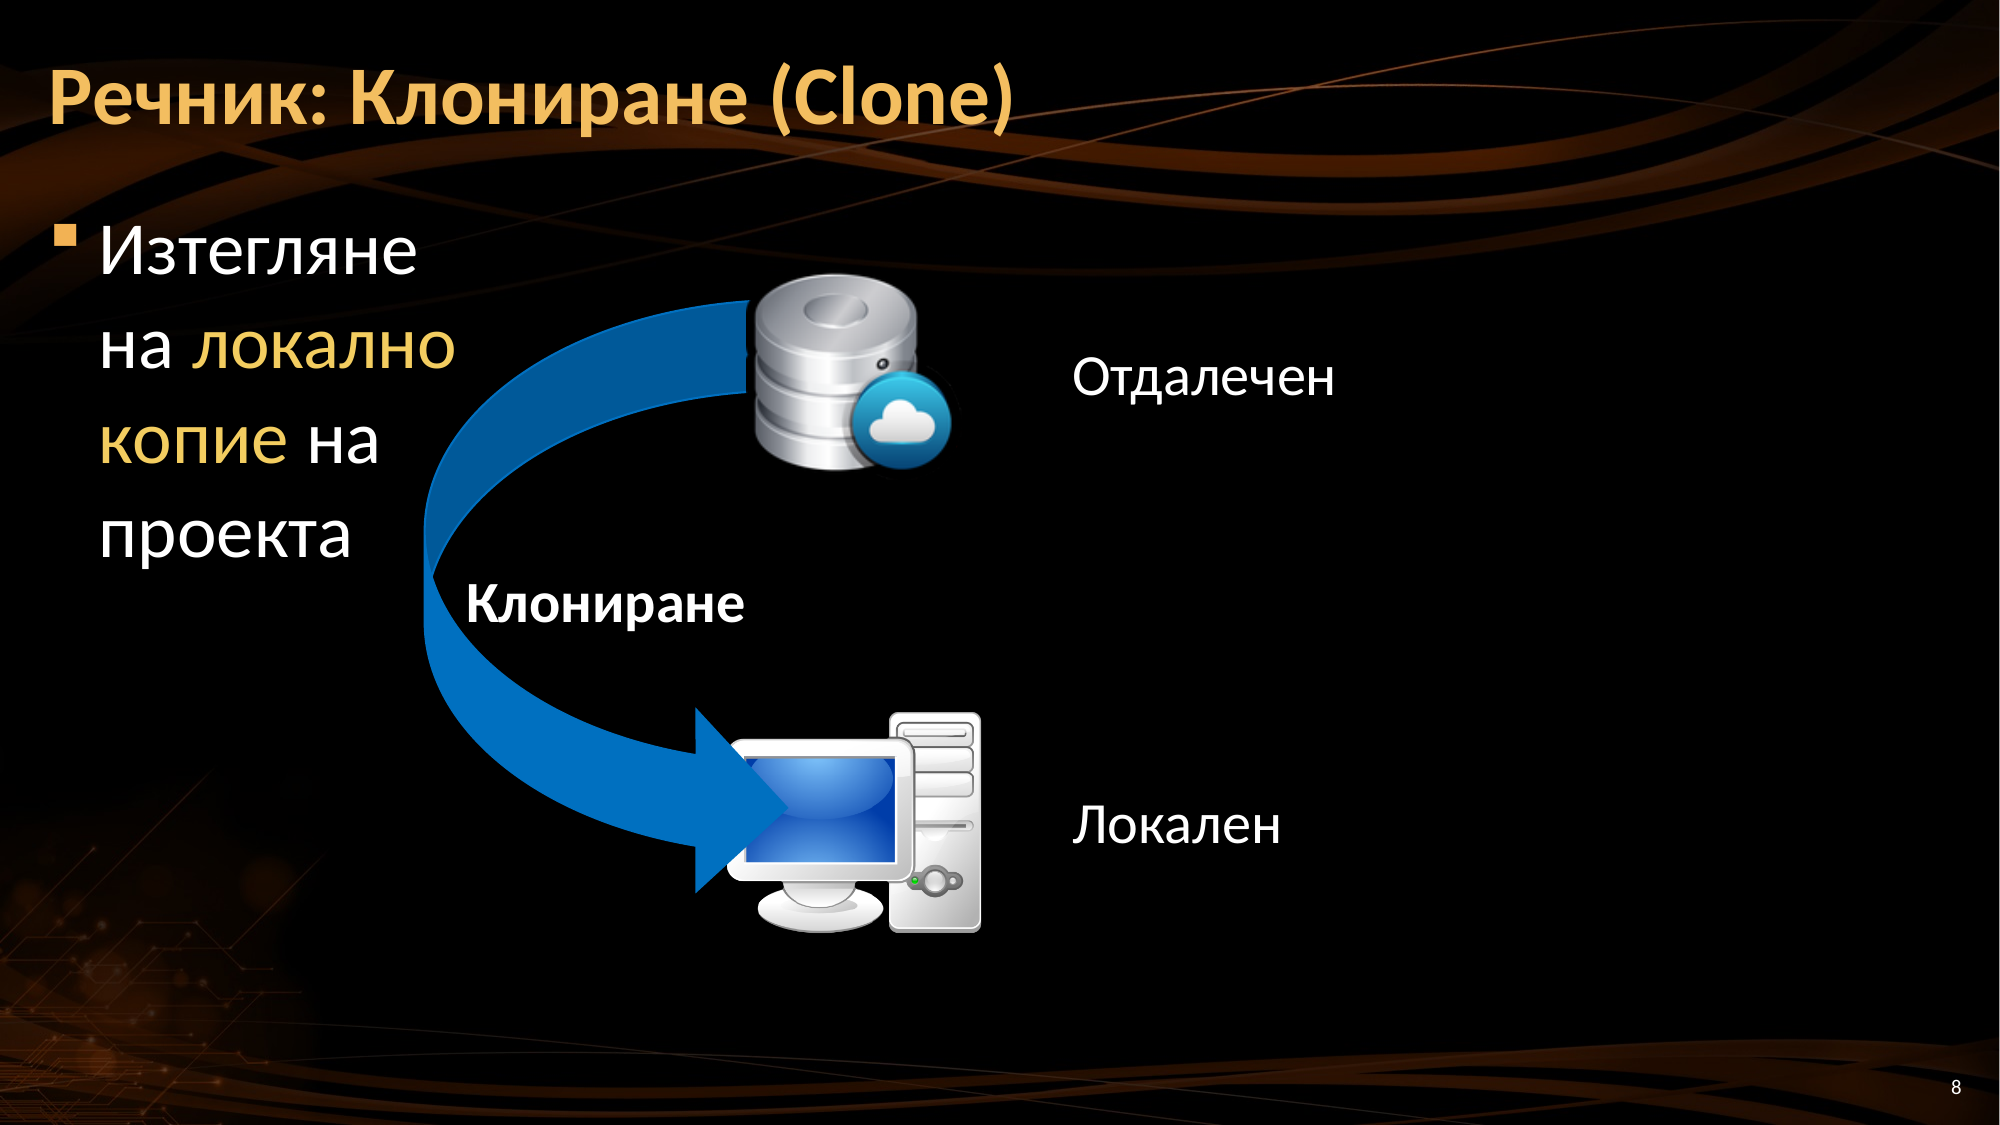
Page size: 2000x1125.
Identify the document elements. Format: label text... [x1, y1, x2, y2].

title Речник: Клониране (Clone) [30, 6, 1968, 189]
text_box Локален [1057, 777, 1396, 863]
list Изтегляне на локално копие на проекта [31, 188, 550, 1103]
text_box Клониране [550, 705, 721, 894]
text_box Клониране [550, 300, 746, 358]
text_box Клониране [550, 391, 746, 449]
text_box Отдалечен [1057, 329, 1396, 415]
picture [0, 0, 2000, 1125]
slide_number 8 [1897, 1070, 1968, 1103]
